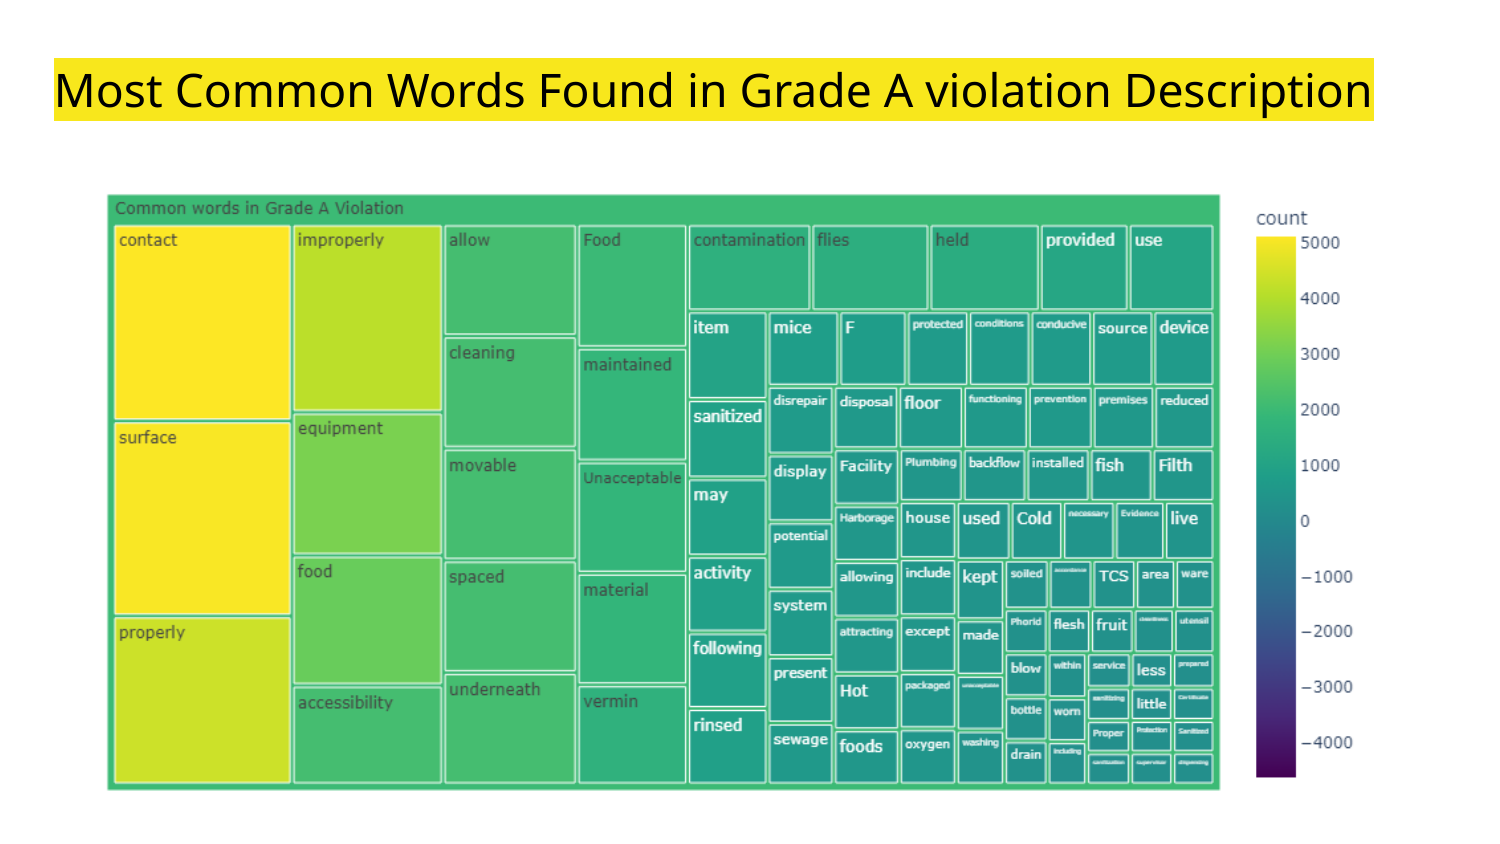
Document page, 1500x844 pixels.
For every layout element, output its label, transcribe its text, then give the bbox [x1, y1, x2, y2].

title Most Common Words Found in Grade A violation Description [38, 43, 1437, 138]
picture [73, 127, 1377, 825]
